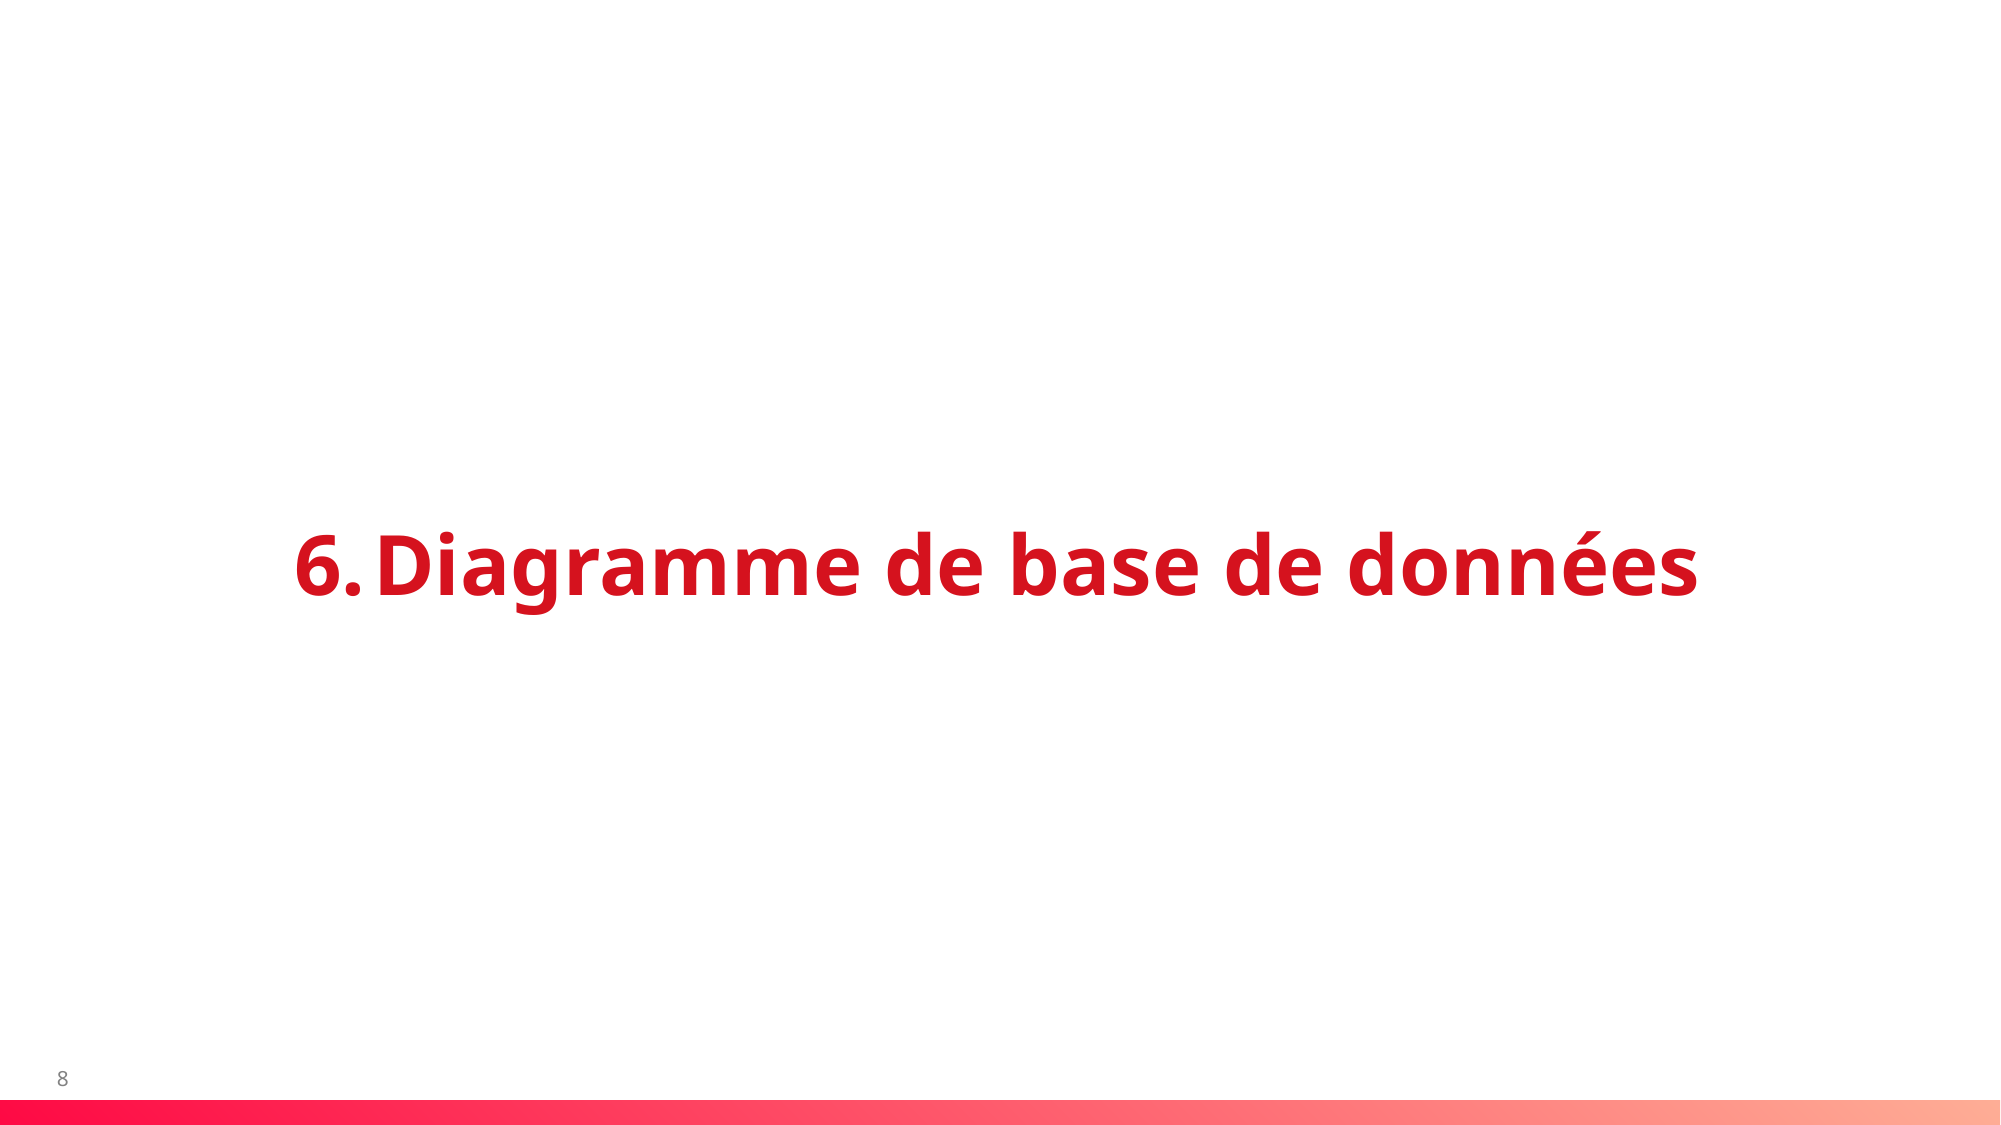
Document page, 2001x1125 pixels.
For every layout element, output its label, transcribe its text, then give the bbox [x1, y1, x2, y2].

slide_number ‹#› [20, 1066, 69, 1094]
text_box Diagramme de base de données [135, 496, 1865, 627]
